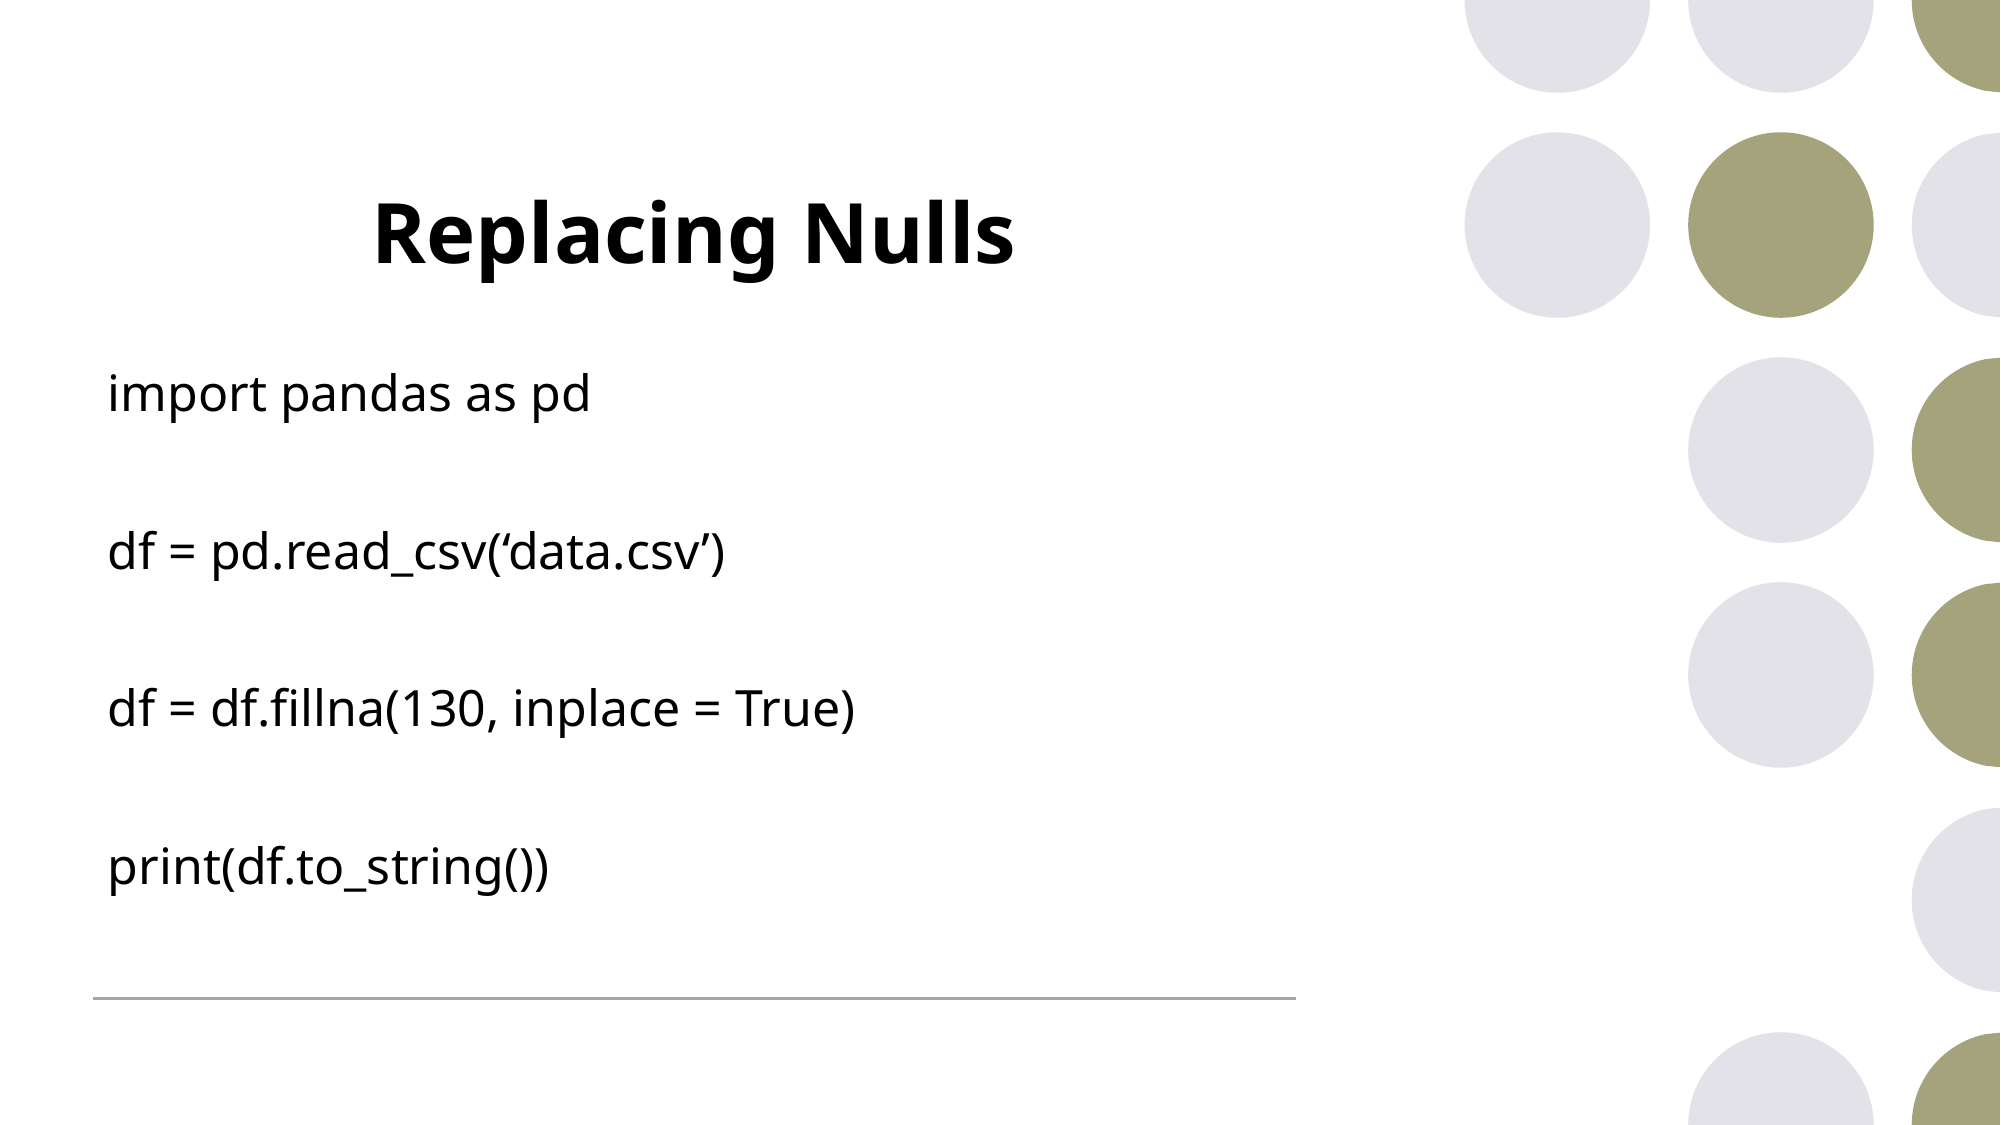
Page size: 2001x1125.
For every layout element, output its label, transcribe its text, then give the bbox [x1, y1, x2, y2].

list import pandas as pd df = pd.read_csv(‘data.csv’) df = df.fillna(130, inplace = True) print(df.to_string()) [92, 354, 936, 946]
title Replacing Nulls [92, 126, 1297, 335]
